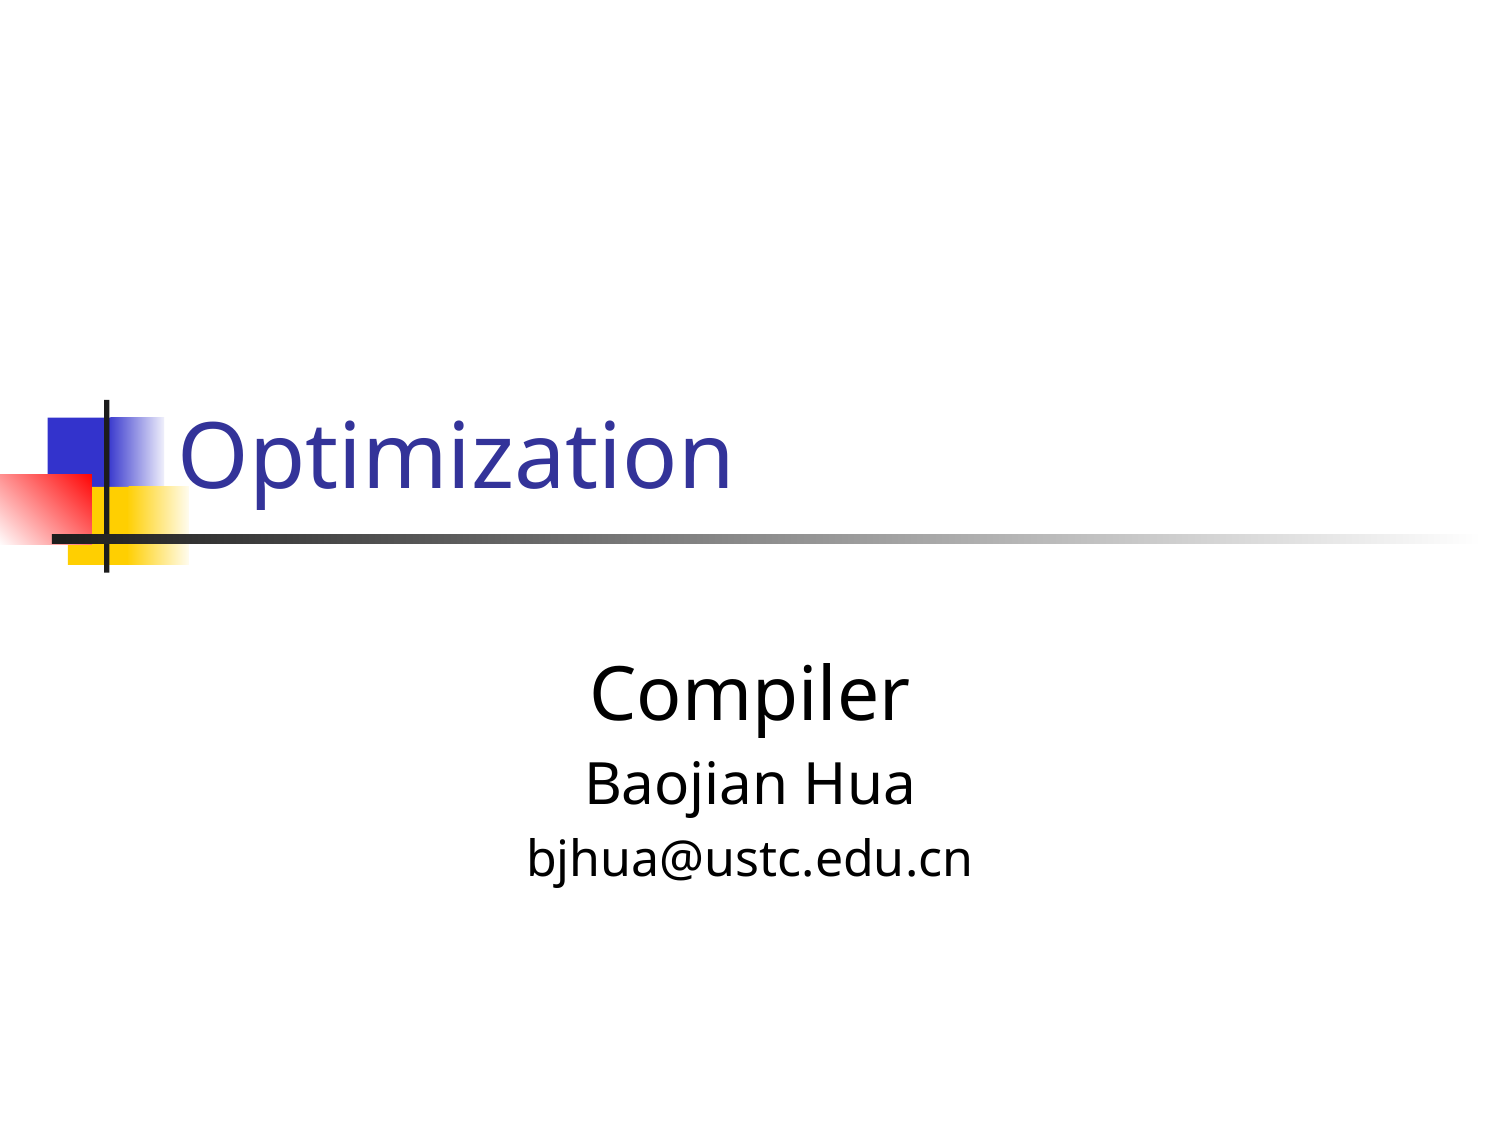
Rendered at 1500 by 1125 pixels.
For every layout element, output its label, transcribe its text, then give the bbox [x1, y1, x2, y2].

title Optimization [162, 275, 1438, 515]
subtitle Compiler Baojian Hua bjhua@ustc.edu.cn [225, 637, 1275, 925]
